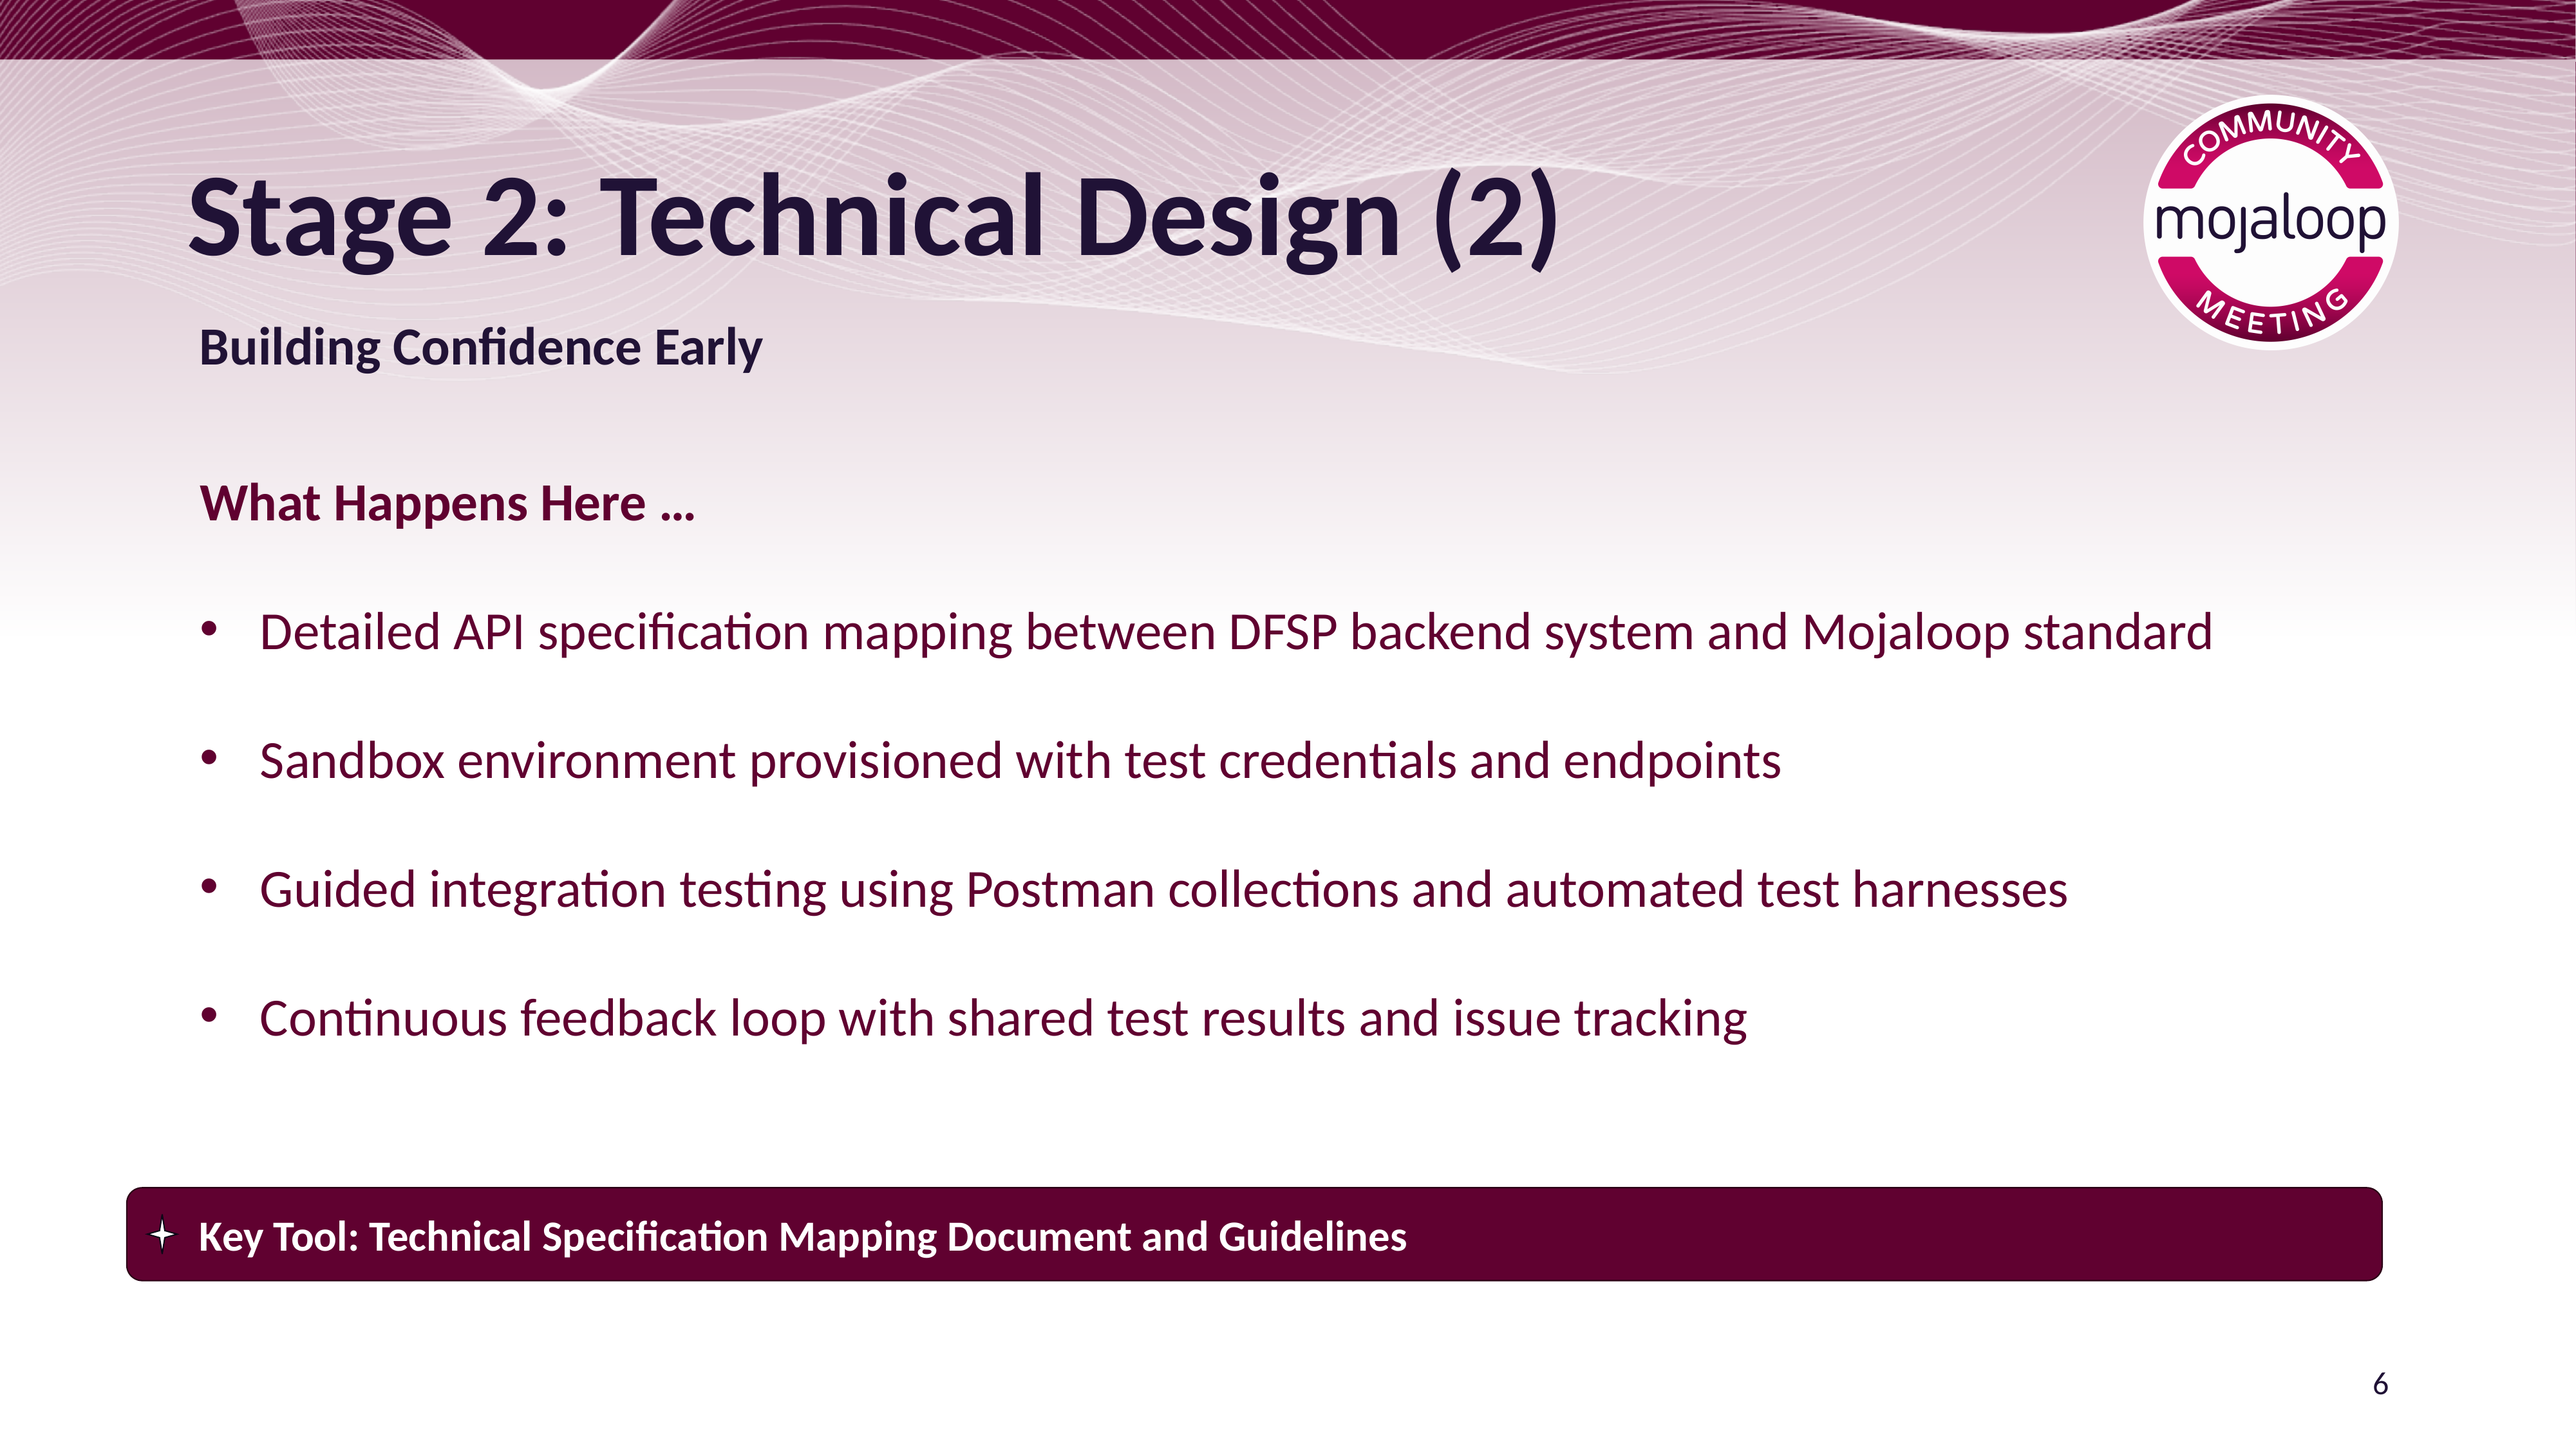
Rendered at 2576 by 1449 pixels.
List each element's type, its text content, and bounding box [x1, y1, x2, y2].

picture [2221, 95, 2399, 350]
text_box [145, 1214, 180, 1255]
slide_number 6 [1819, 1343, 2399, 1421]
title Stage 2: Technical Design (2) [177, 77, 2221, 357]
text_box Key Tool: Technical Specification Mapping Document and Guidelines [190, 1203, 2382, 1265]
text_box Building Confidence Early [190, 306, 1624, 381]
text_box What Happens Here … Detailed API specification mapping between DFSP backend system and Mojaloop standard Sandbox environment provisioned with test credentials and endpoints Guided integration testing using Postman collections and automated test harnesses Continuous feedback loop with shared test results and issue tracking [190, 397, 2299, 1052]
text_box [126, 1187, 2383, 1282]
picture [0, 0, 2576, 59]
